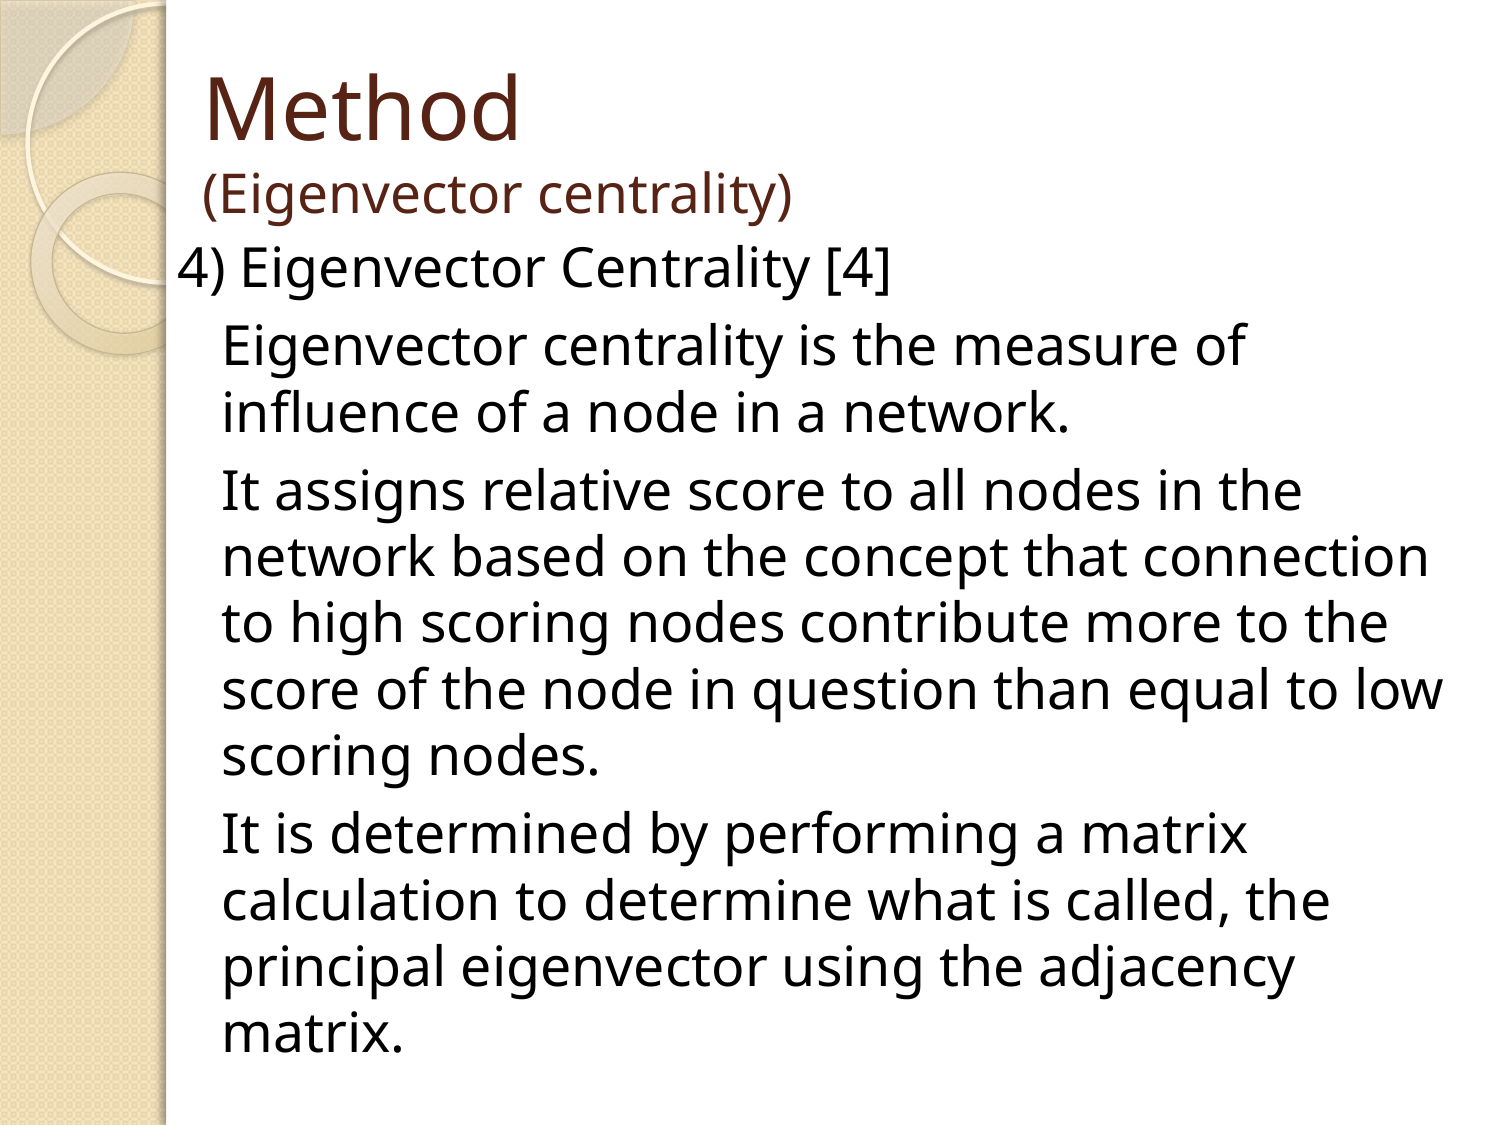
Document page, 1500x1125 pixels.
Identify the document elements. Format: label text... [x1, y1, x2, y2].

title Method (Eigenvector centrality) [187, 45, 1418, 224]
list 4) Eigenvector Centrality [4] Eigenvector centrality is the measure of influence of a node in a network. It assigns relative score to all nodes in the network based on the concept that connection to high scoring nodes contribute more to the score of the node in question than equal to low scoring nodes. It is determined by performing a matrix calculation to determine what is called, the principal eigenvector using the adjacency matrix. [150, 224, 1500, 1075]
